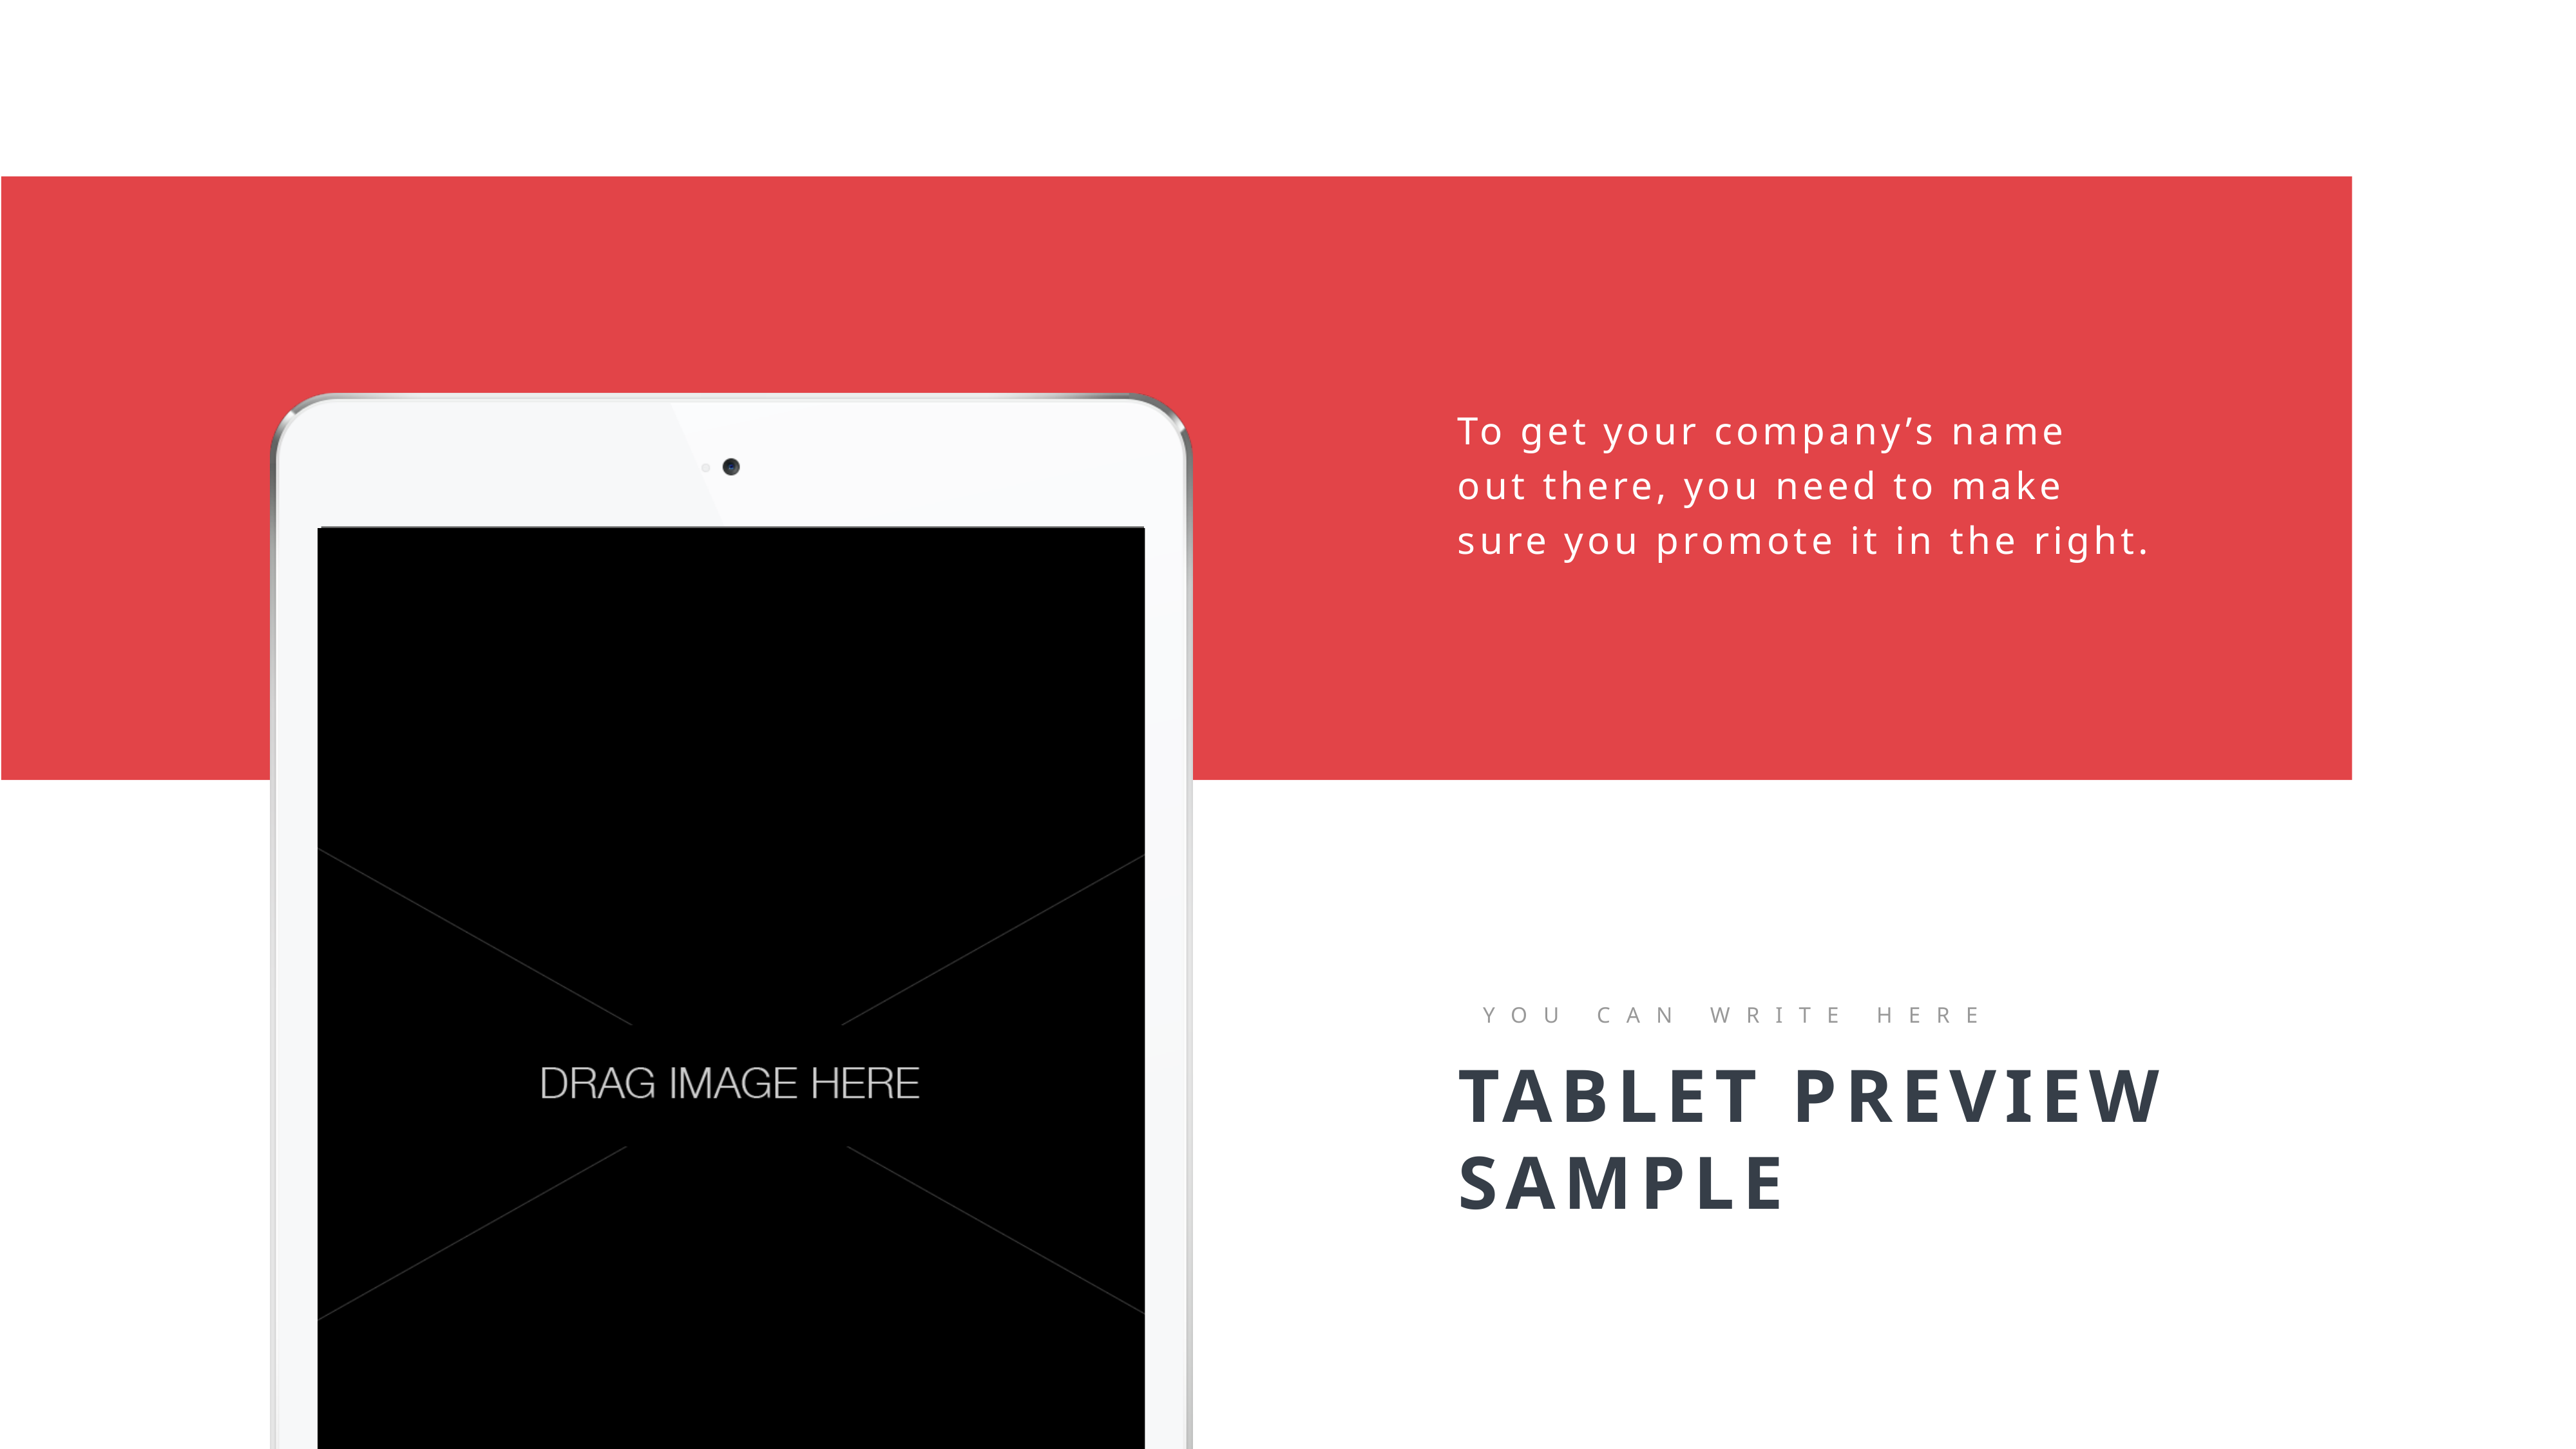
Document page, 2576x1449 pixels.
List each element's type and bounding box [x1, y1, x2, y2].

picture [316, 523, 1147, 1449]
text_box [1448, 996, 2287, 1231]
text_box [270, 393, 1193, 1449]
picture [0, 176, 2351, 781]
